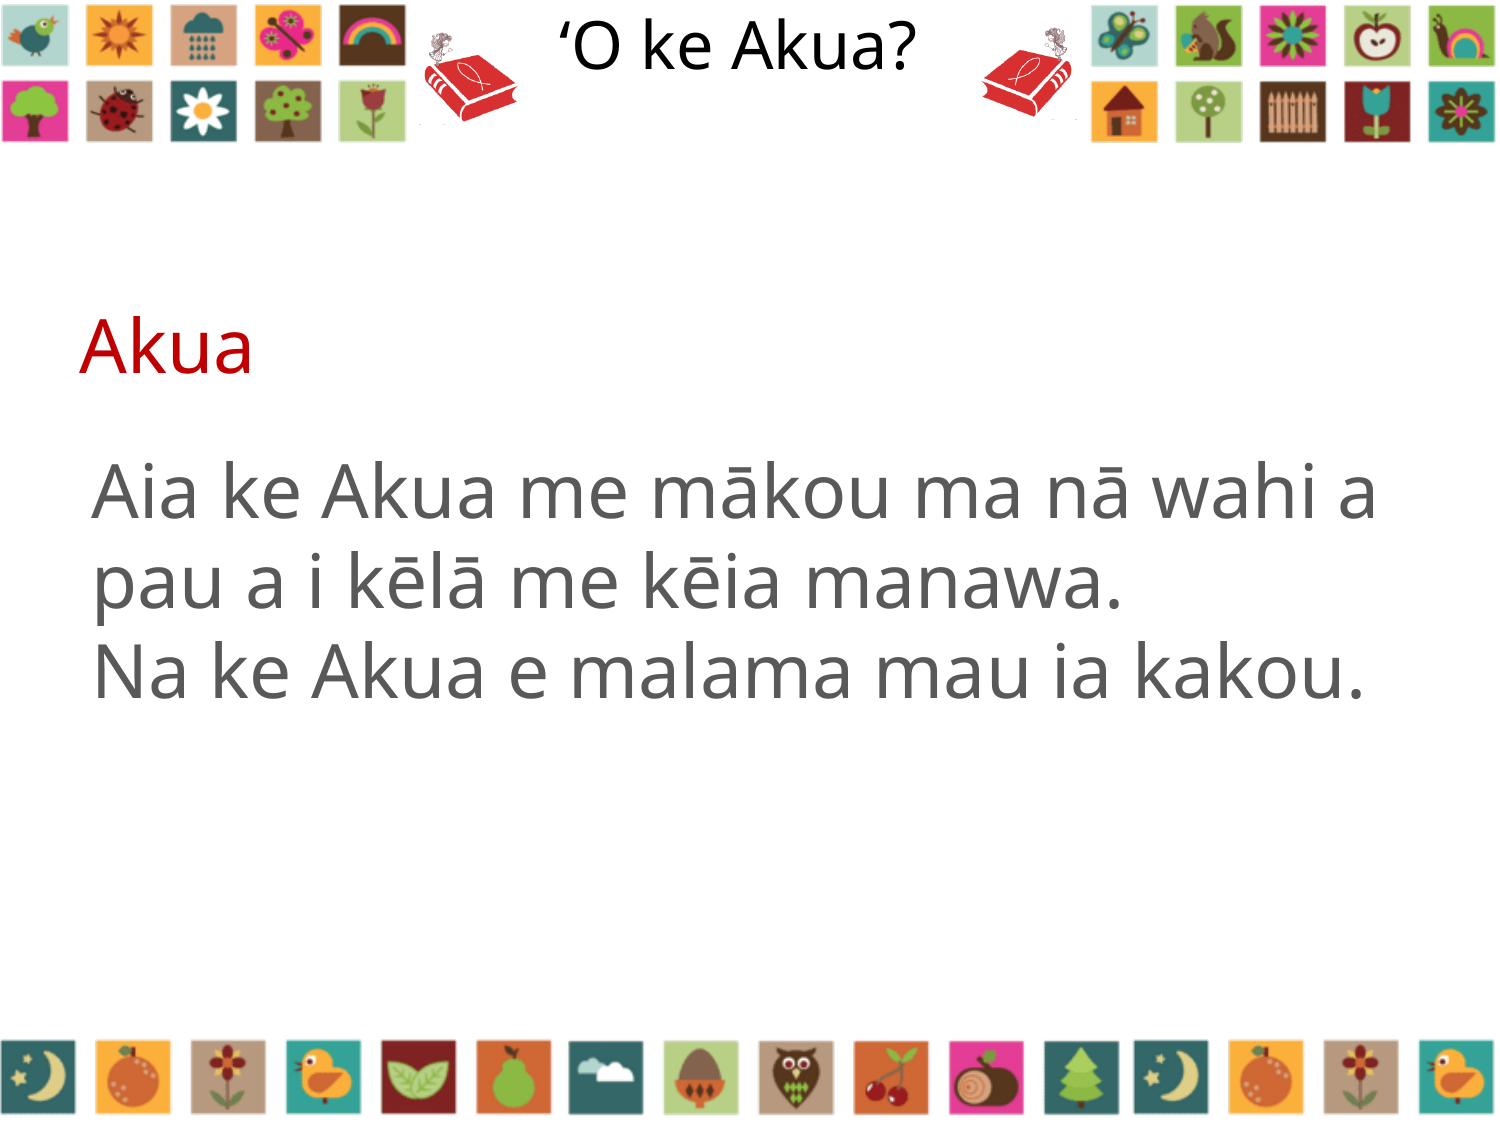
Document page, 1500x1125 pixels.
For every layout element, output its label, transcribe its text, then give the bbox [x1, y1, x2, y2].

text_box Akua [64, 290, 1412, 396]
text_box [0, 1028, 1500, 1118]
picture [950, 3, 1500, 150]
picture [0, 3, 550, 150]
text_box ʻO ke Akua? [414, 0, 1080, 91]
text_box Aia ke Akua me mākou ma nā wahi a pau a i kēlā me kēia manawa. Na ke Akua e malama mau ia kakou. [76, 436, 1424, 722]
